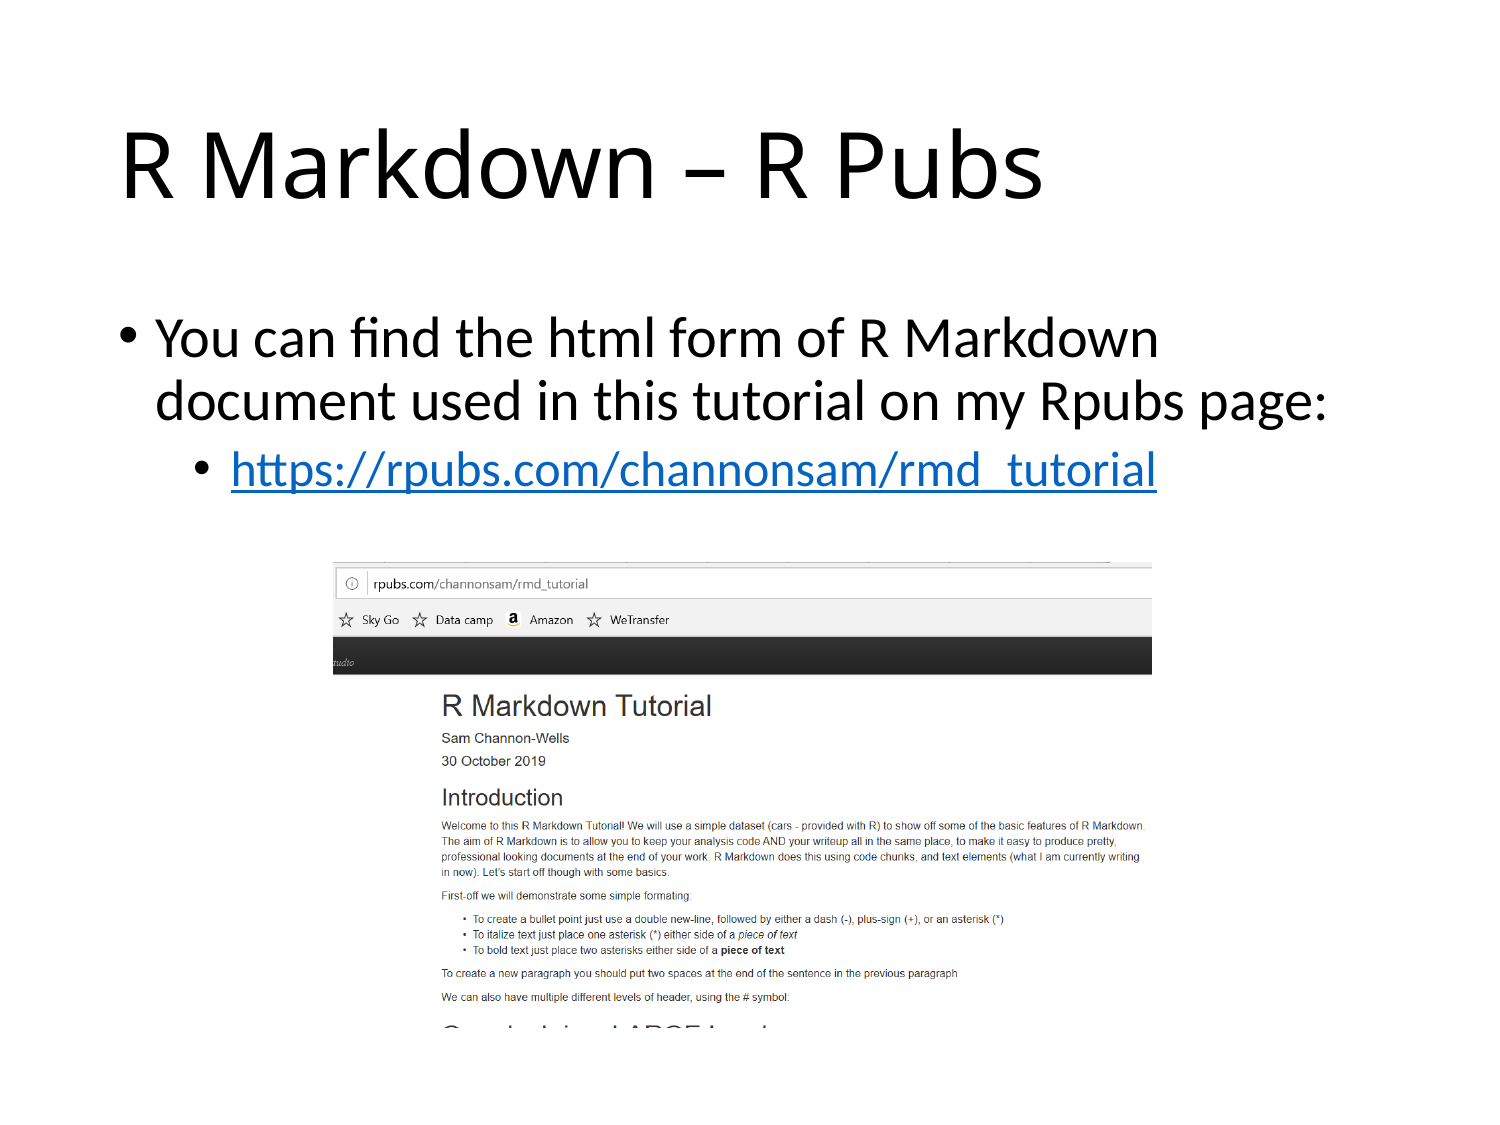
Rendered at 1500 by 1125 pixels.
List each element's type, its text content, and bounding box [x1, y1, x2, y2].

list You can find the html form of R Markdown document used in this tutorial on my Rpubs page: https://rpubs.com/channonsam/rmd_tutorial [103, 299, 1397, 1066]
title R Markdown – R Pubs [103, 59, 1397, 278]
picture [333, 562, 1152, 1028]
